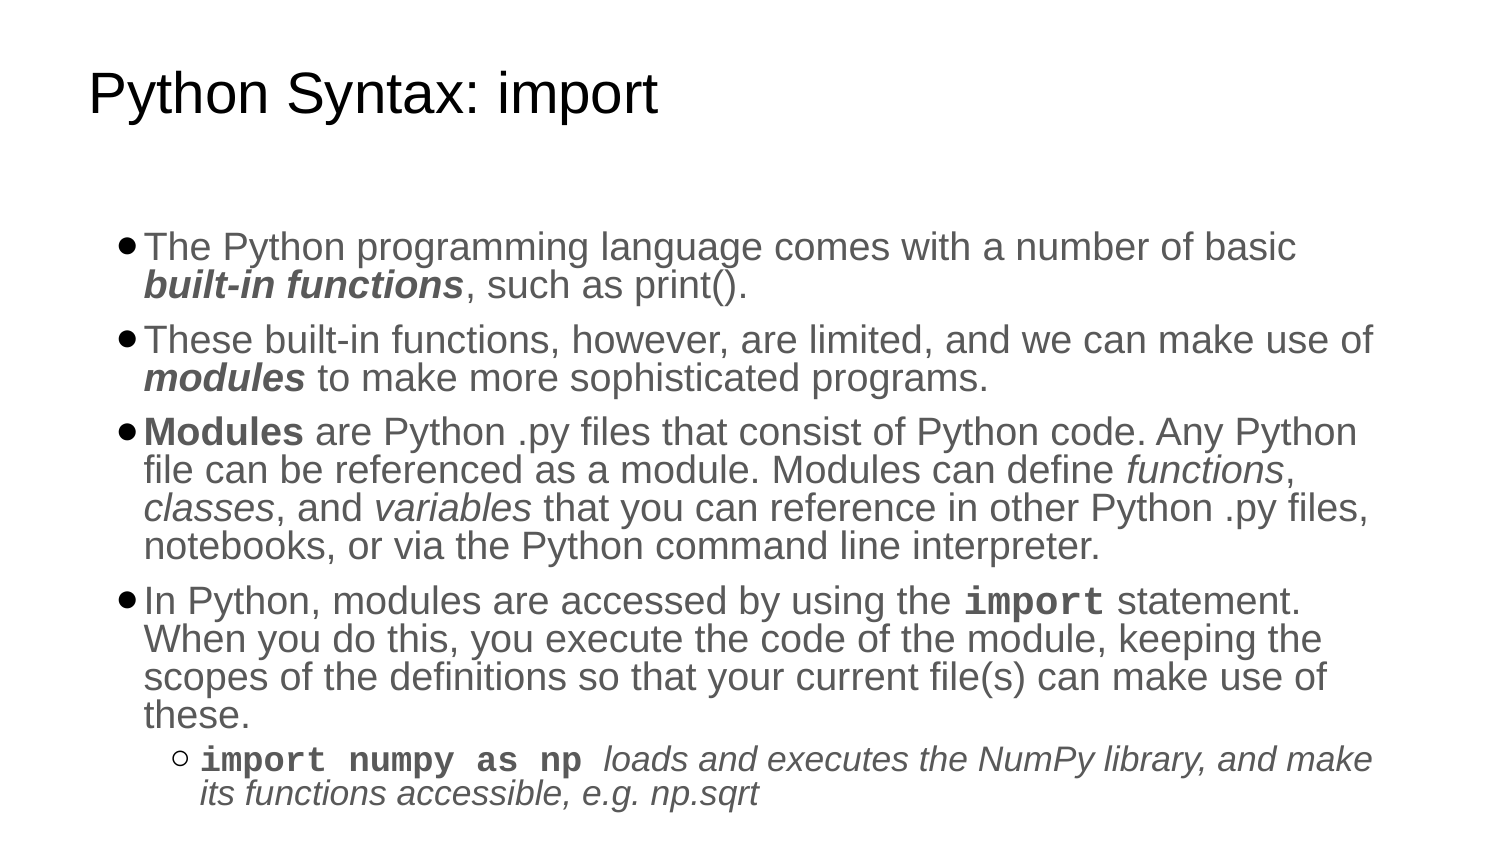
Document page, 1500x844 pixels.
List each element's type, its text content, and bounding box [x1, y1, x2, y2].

title Python Syntax: import [77, 33, 1048, 156]
list The Python programming language comes with a number of basic built-in functions, such as print(). These built-in functions, however, are limited, and we can make use of modules to make more sophisticated programs. Modules are Python .py files that consist of Python code. Any Python file can be referenced as a module. Modules can define functions, classes, and variables that you can reference in other Python .py files, notebooks, or via the Python command line interpreter. In Python, modules are accessed by using the import statement. When you do this, you execute the code of the module, keeping the scopes of the definitions so that your current file(s) can make use of these. import numpy as np loads and executes the NumPy library, and make its functions accessible, e.g. np.sqrt [103, 224, 1397, 844]
